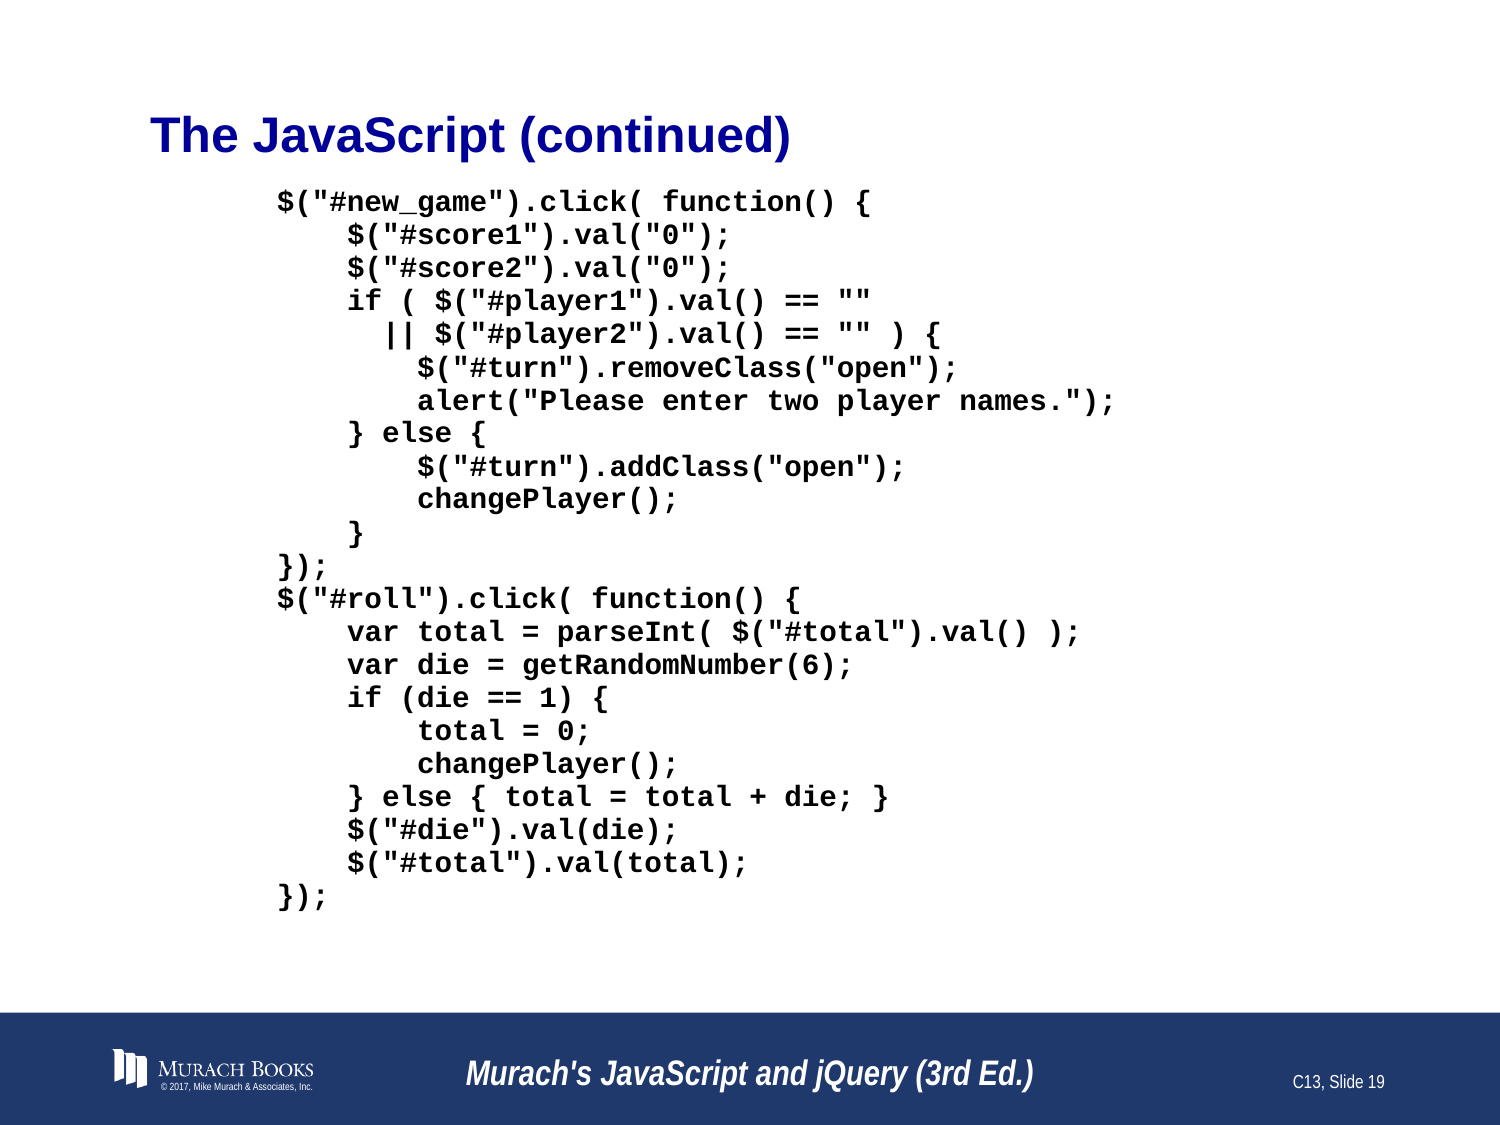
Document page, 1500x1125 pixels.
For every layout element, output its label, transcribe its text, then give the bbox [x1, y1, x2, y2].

footer © 2017, Mike Murach & Associates, Inc. [12, 1025, 463, 1100]
slide_number Murach's JavaScript and jQuery (3rd Ed.) [463, 1025, 1050, 1100]
slide_number C13, Slide 19 [1087, 1025, 1400, 1100]
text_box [149, 187, 1350, 954]
title The JavaScript (continued) [150, 102, 1350, 164]
